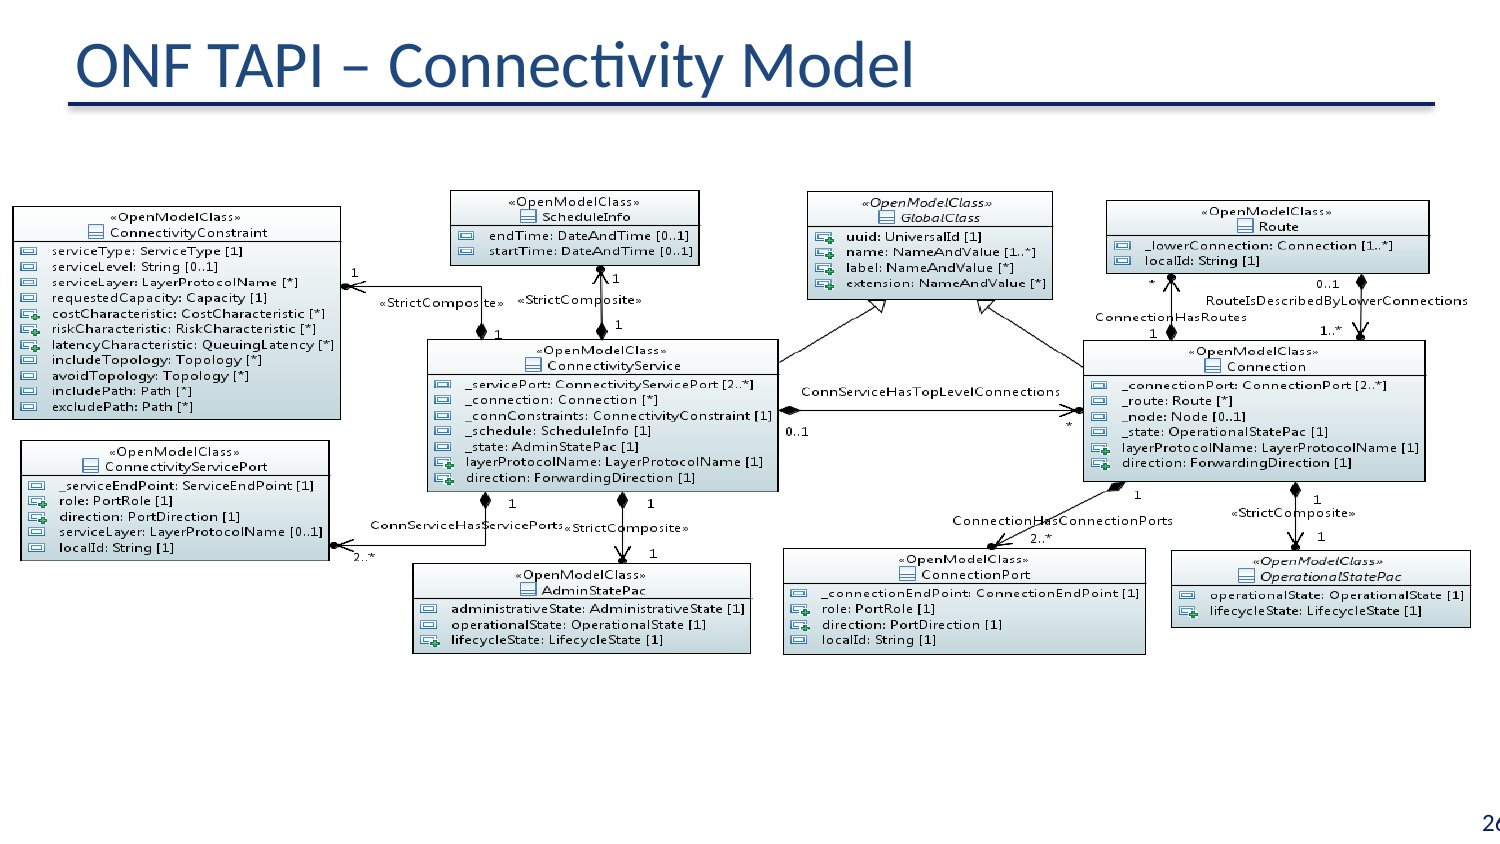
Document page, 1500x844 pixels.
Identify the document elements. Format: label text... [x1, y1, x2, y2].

picture [0, 179, 1500, 664]
title ONF TAPI – Connectivity Model [75, 0, 1480, 157]
